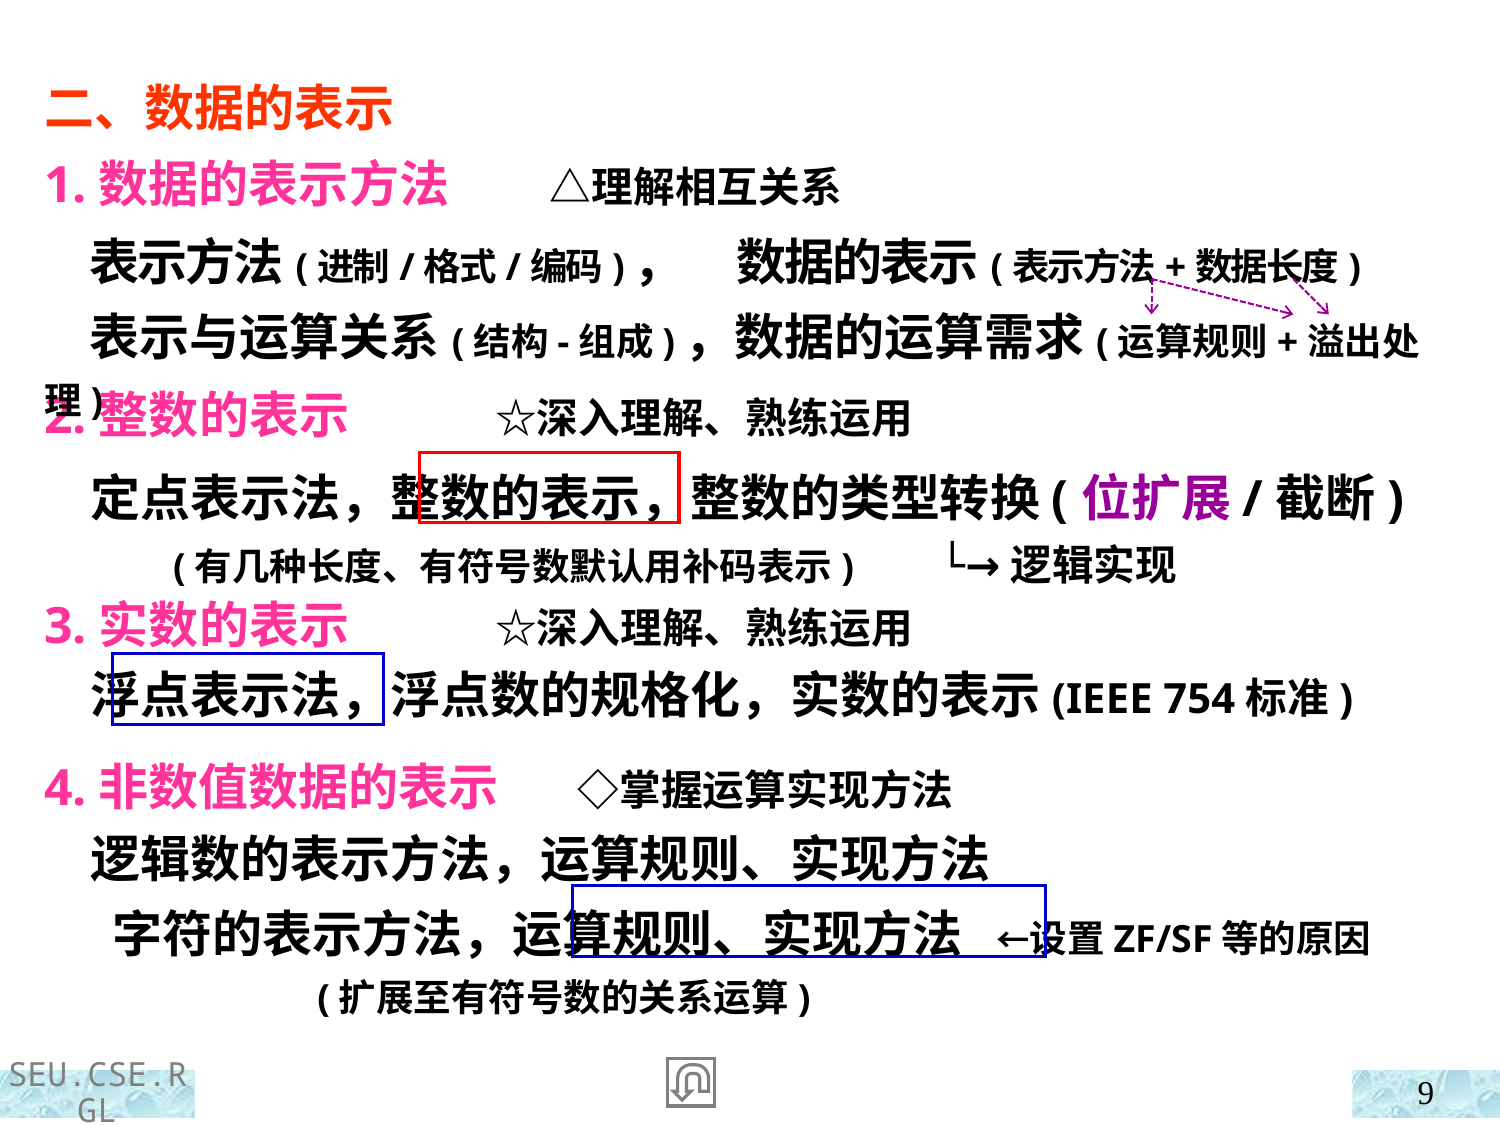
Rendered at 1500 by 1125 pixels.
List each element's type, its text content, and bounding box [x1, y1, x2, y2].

text_box 1.数据的表示方法 △理解相互关系 2.整数的表示 ☆深入理解、熟练运用 3.实数的表示 ☆深入理解、熟练运用 4.非数值数据的表示 ◇掌握运算实现方法 [29, 597, 1128, 641]
text_box 1.数据的表示方法 △理解相互关系 2.整数的表示 ☆深入理解、熟练运用 3.实数的表示 ☆深入理解、熟练运用 4.非数值数据的表示 ◇掌握运算实现方法 [29, 732, 1128, 805]
text_box 1.数据的表示方法 △理解相互关系 2.整数的表示 ☆深入理解、熟练运用 3.实数的表示 ☆深入理解、熟练运用 4.非数值数据的表示 ◇掌握运算实现方法 [29, 129, 1128, 208]
table_header 存放方法 [0, 1070, 195, 1118]
text_box 表示方法(进制/格式/编码)， 数据的表示(表示方法+数据长度) 表示与运算关系(结构-组成)，数据的运算需求(运算规则+溢出处理) [29, 208, 1475, 429]
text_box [1151, 278, 1330, 315]
text_box 定点表示法，整数的表示，整数的类型转换(位扩展/截断) (有几种长度、有符号数默认用补码表示) └→逻辑实现 [29, 443, 1475, 597]
slide_number 9 [1352, 1070, 1500, 1118]
text_box 浮点表示法，浮点数的规格化，实数的表示(IEEE 754标准) [29, 641, 1475, 732]
text_box 二、数据的表示 [29, 54, 1475, 145]
text_box 1.数据的表示方法 △理解相互关系 2.整数的表示 ☆深入理解、熟练运用 3.实数的表示 ☆深入理解、熟练运用 4.非数值数据的表示 ◇掌握运算实现方法 [29, 429, 1128, 443]
text_box [572, 885, 1046, 957]
text_box [419, 452, 680, 523]
text_box 逻辑数的表示方法，运算规则、实现方法 字符的表示方法，运算规则、实现方法 ←设置ZF/SF等的原因 (扩展至有符号数的关系运算) [29, 805, 1483, 1027]
text_box [112, 653, 384, 725]
text_box [667, 1058, 715, 1107]
